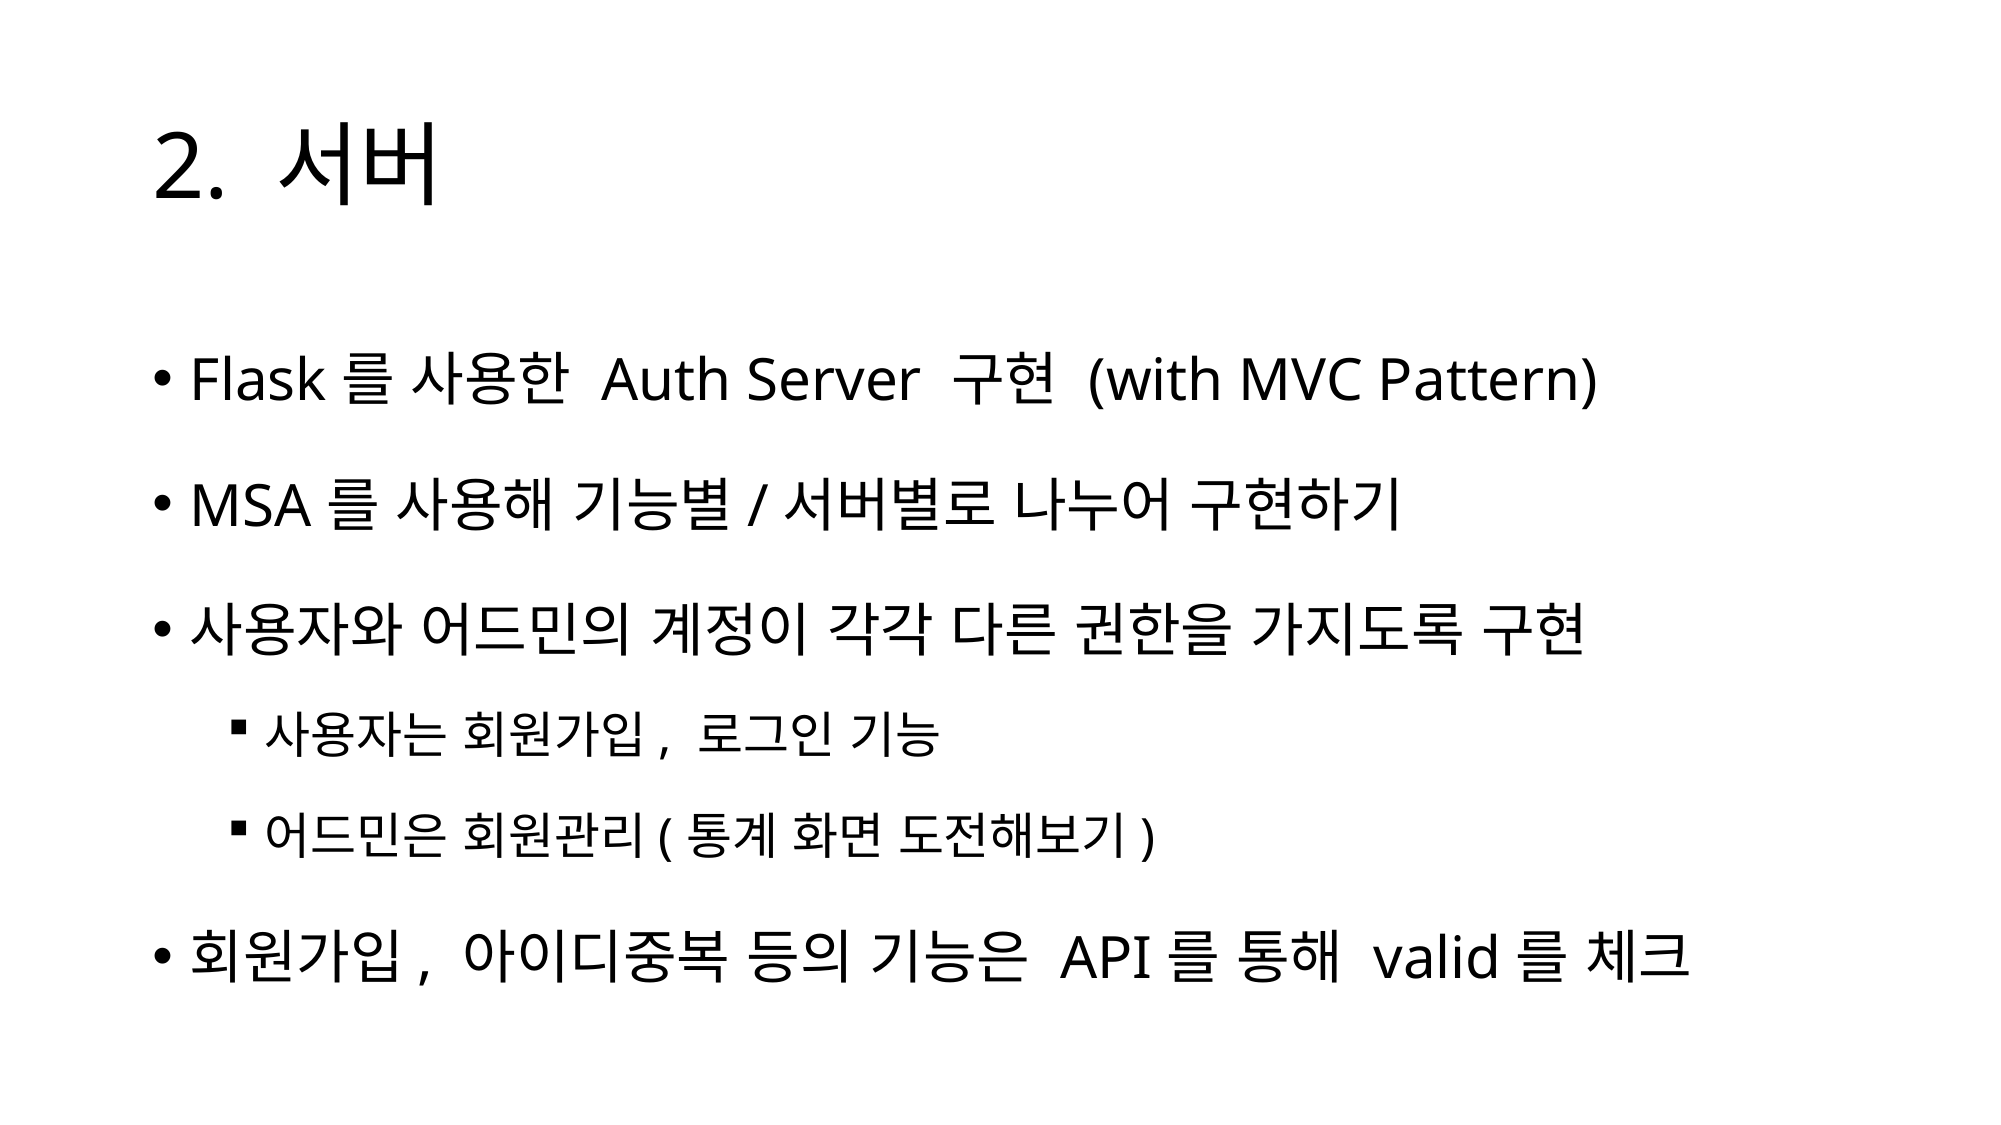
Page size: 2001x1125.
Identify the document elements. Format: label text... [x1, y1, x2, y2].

title 2. 서버 [137, 59, 1863, 278]
list Flask를 사용한 Auth Server 구현 (with MVC Pattern) MSA를 사용해 기능별/서버별로 나누어 구현하기 사용자와 어드민의 계정이 각각 다른 권한을 가지도록 구현 사용자는 회원가입, 로그인 기능 어드민은 회원관리(통계 화면 도전해보기) 회원가입, 아이디중복 등의 기능은 API를 통해 valid를 체크 [137, 299, 1863, 1014]
